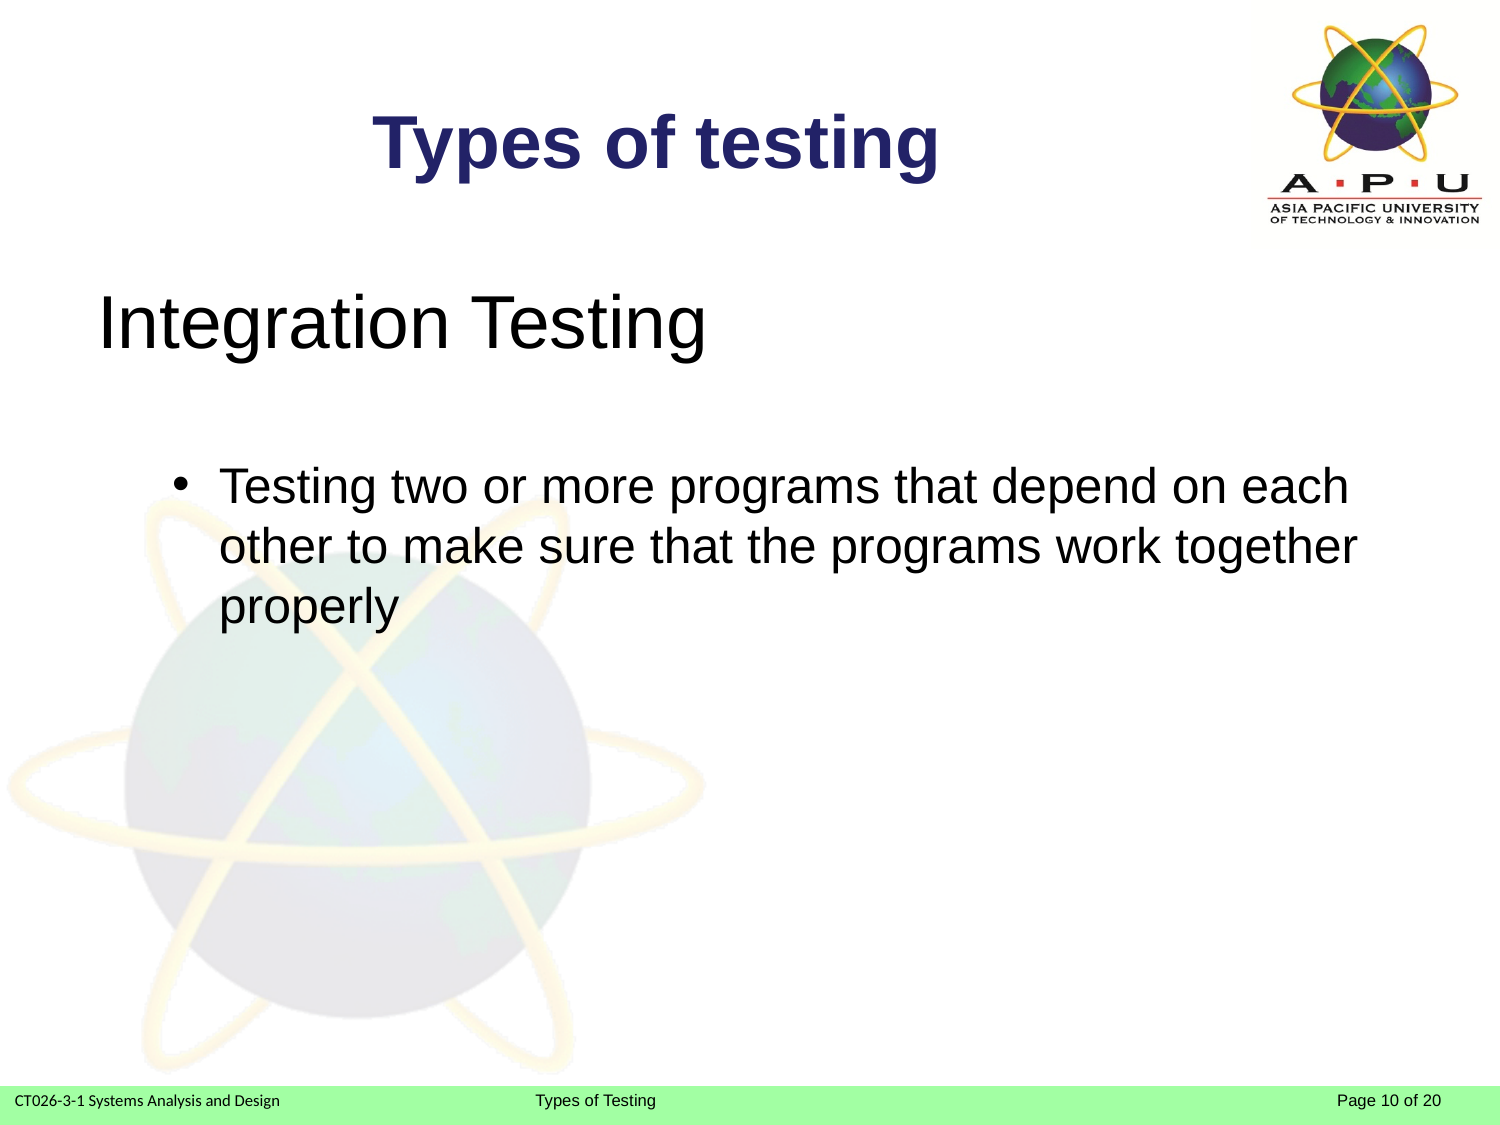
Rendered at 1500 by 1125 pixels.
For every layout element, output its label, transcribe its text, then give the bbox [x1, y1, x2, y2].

title Types of testing [79, 45, 1235, 233]
picture [1251, 0, 1500, 249]
text_box Integration Testing Testing two or more programs that depend on each other to make sure that the programs work together properly [82, 266, 1483, 701]
